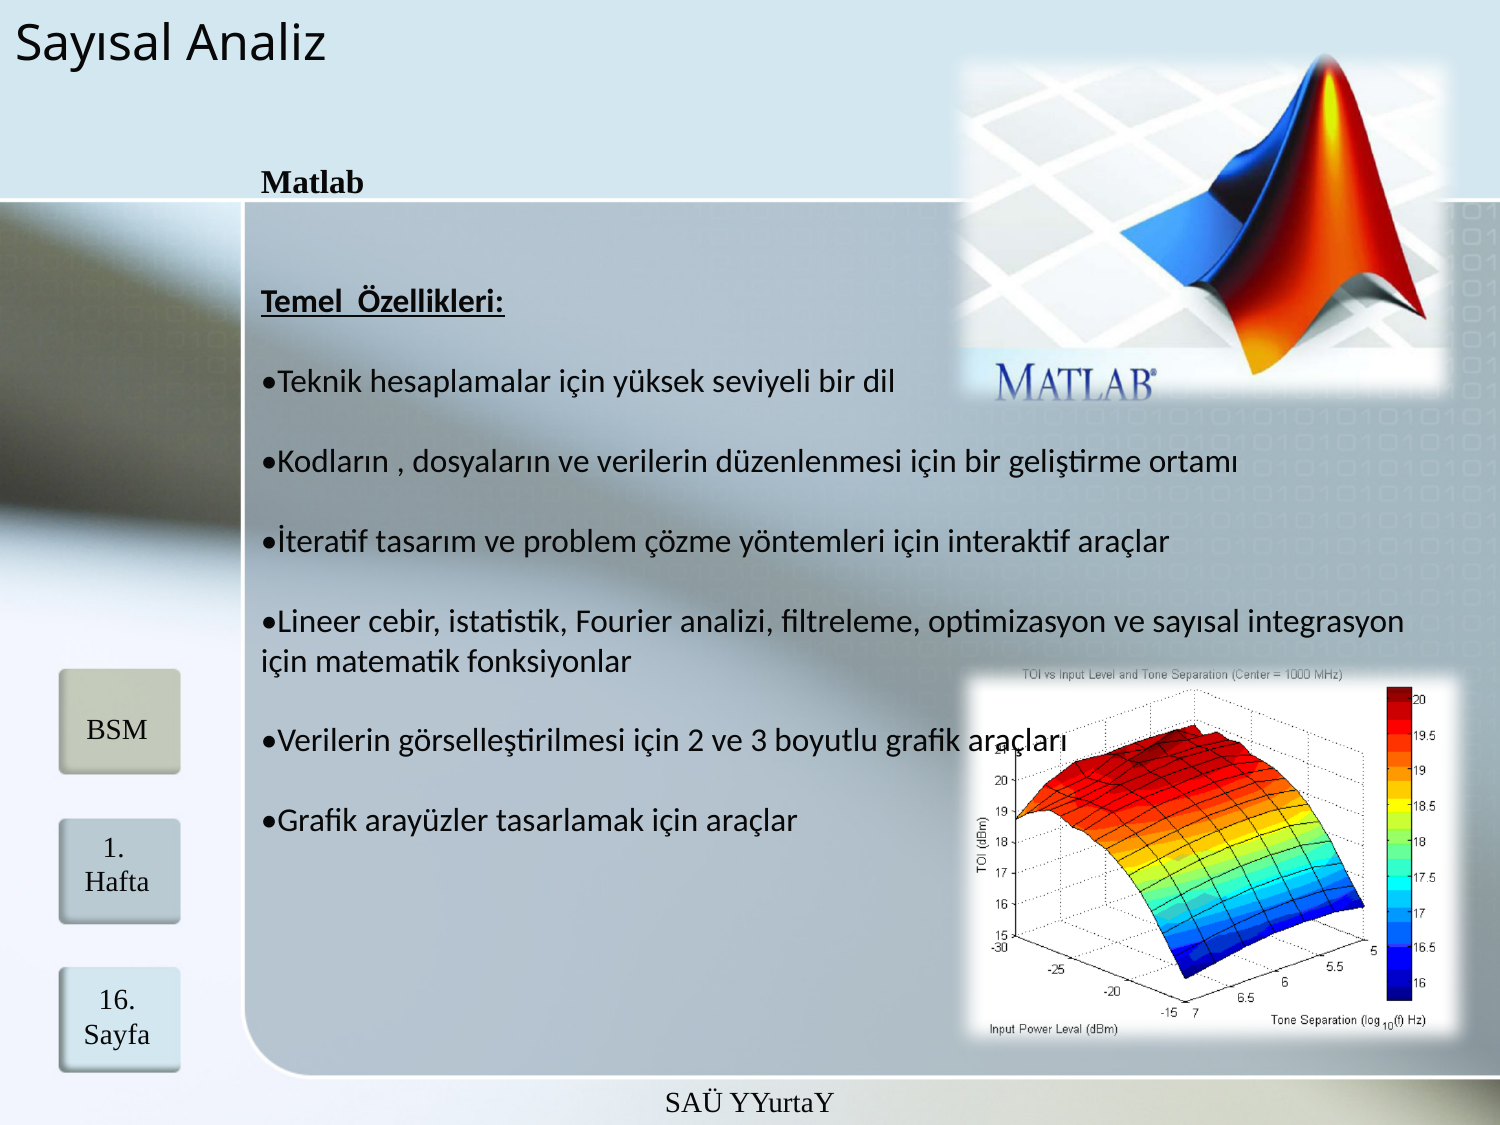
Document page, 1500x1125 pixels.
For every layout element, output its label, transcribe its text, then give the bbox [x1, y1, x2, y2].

slide_number 16. Sayfa [58, 972, 176, 1067]
picture [0, 0, 1500, 1125]
slide_number 1. Hafta [58, 820, 176, 927]
text_box BSM [58, 703, 176, 774]
title Sayısal Analiz [0, 0, 1212, 81]
footer SAÜ YYurtaY [515, 1079, 991, 1125]
text_box Matlab Temel Özellikleri: •Teknik hesaplamalar için yüksek seviyeli bir dil •Kodların , dosyaların ve verilerin düzenlenmesi için bir geliştirme ortamı •İteratif tasarım ve problem çözme yöntemleri için interaktif araçlar •Lineer cebir, istatistik, Fourier analizi, filtreleme, optimizasyon ve sayısal integrasyon için matematik fonksiyonlar •Verilerin görselleştirilmesi için 2 ve 3 boyutlu grafik araçları •Grafik arayüzler tasarlamak için araçlar [246, 152, 1465, 1079]
